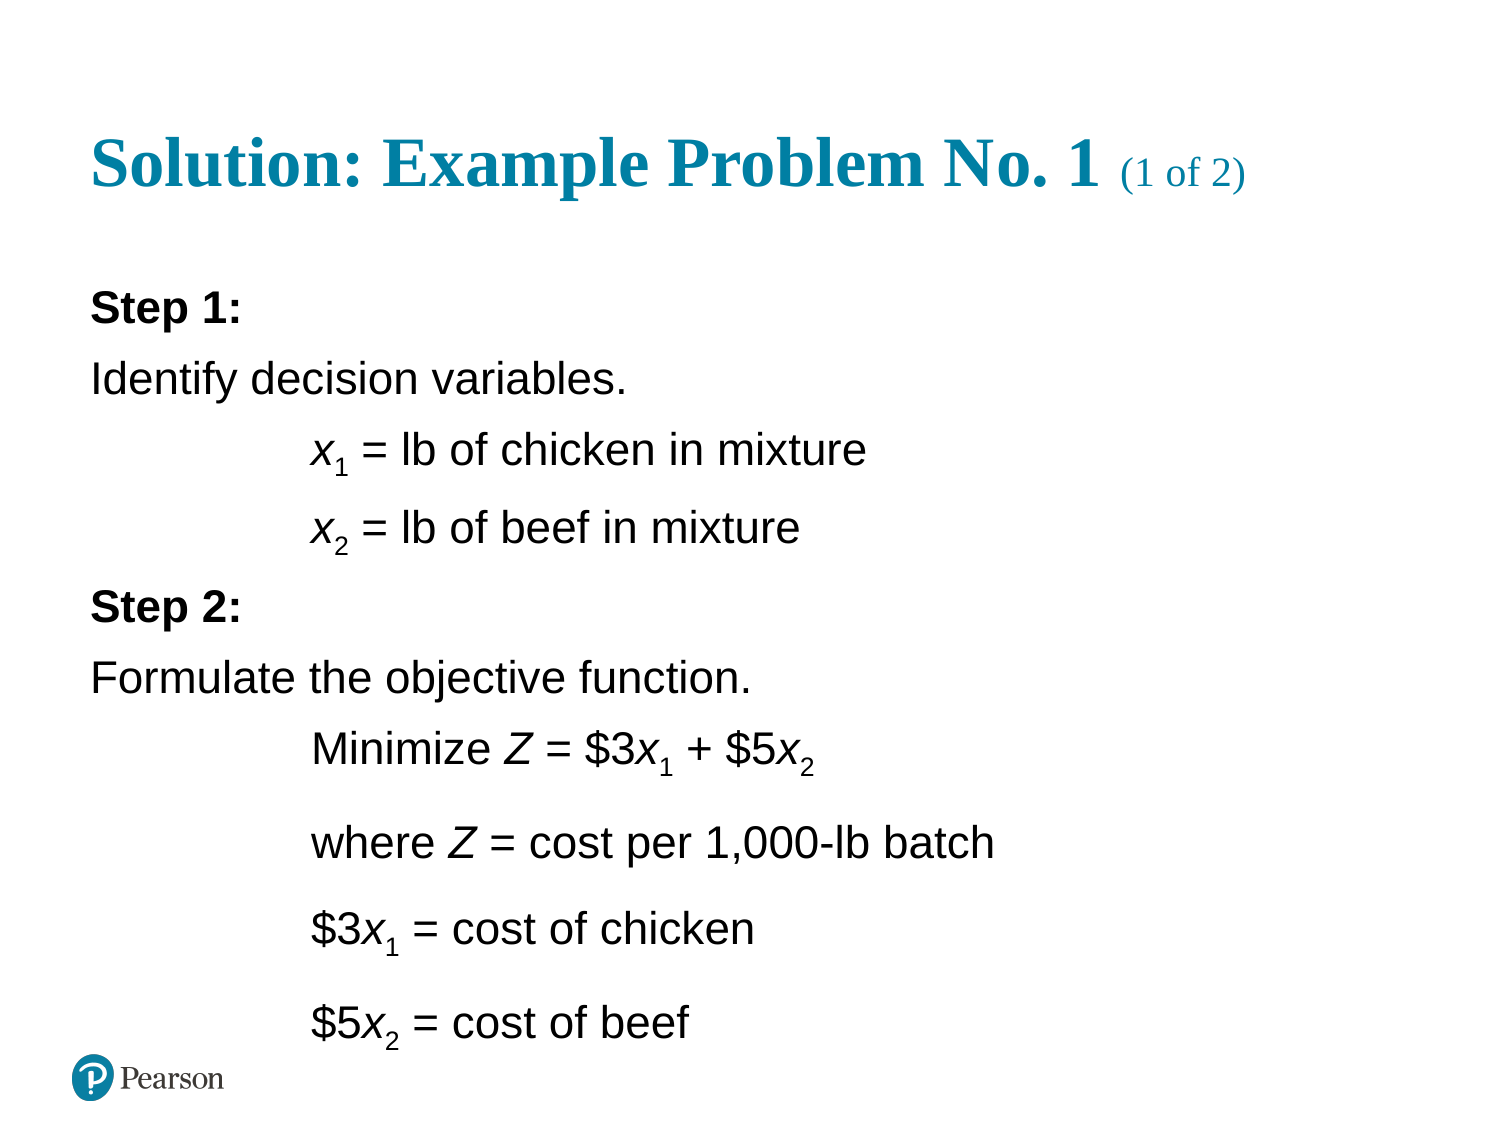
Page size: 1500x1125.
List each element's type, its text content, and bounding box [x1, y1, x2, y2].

picture [72, 1087, 83, 1101]
list Step 1: Identify decision variables. x1 = lb of chicken in mixture x2 = lb of beef in mixture Step 2: Formulate the objective function. Minimize Z = $3x1 + $5x2 where Z = cost per 1,000-lb batch $3x1 = cost of chicken $5x2 = cost of beef [75, 262, 1425, 1040]
picture [80, 1063, 106, 1088]
title Solution: Example Problem N o. 1 (1 of 2) [75, 35, 1425, 216]
picture [72, 1054, 88, 1070]
picture [98, 1054, 224, 1101]
